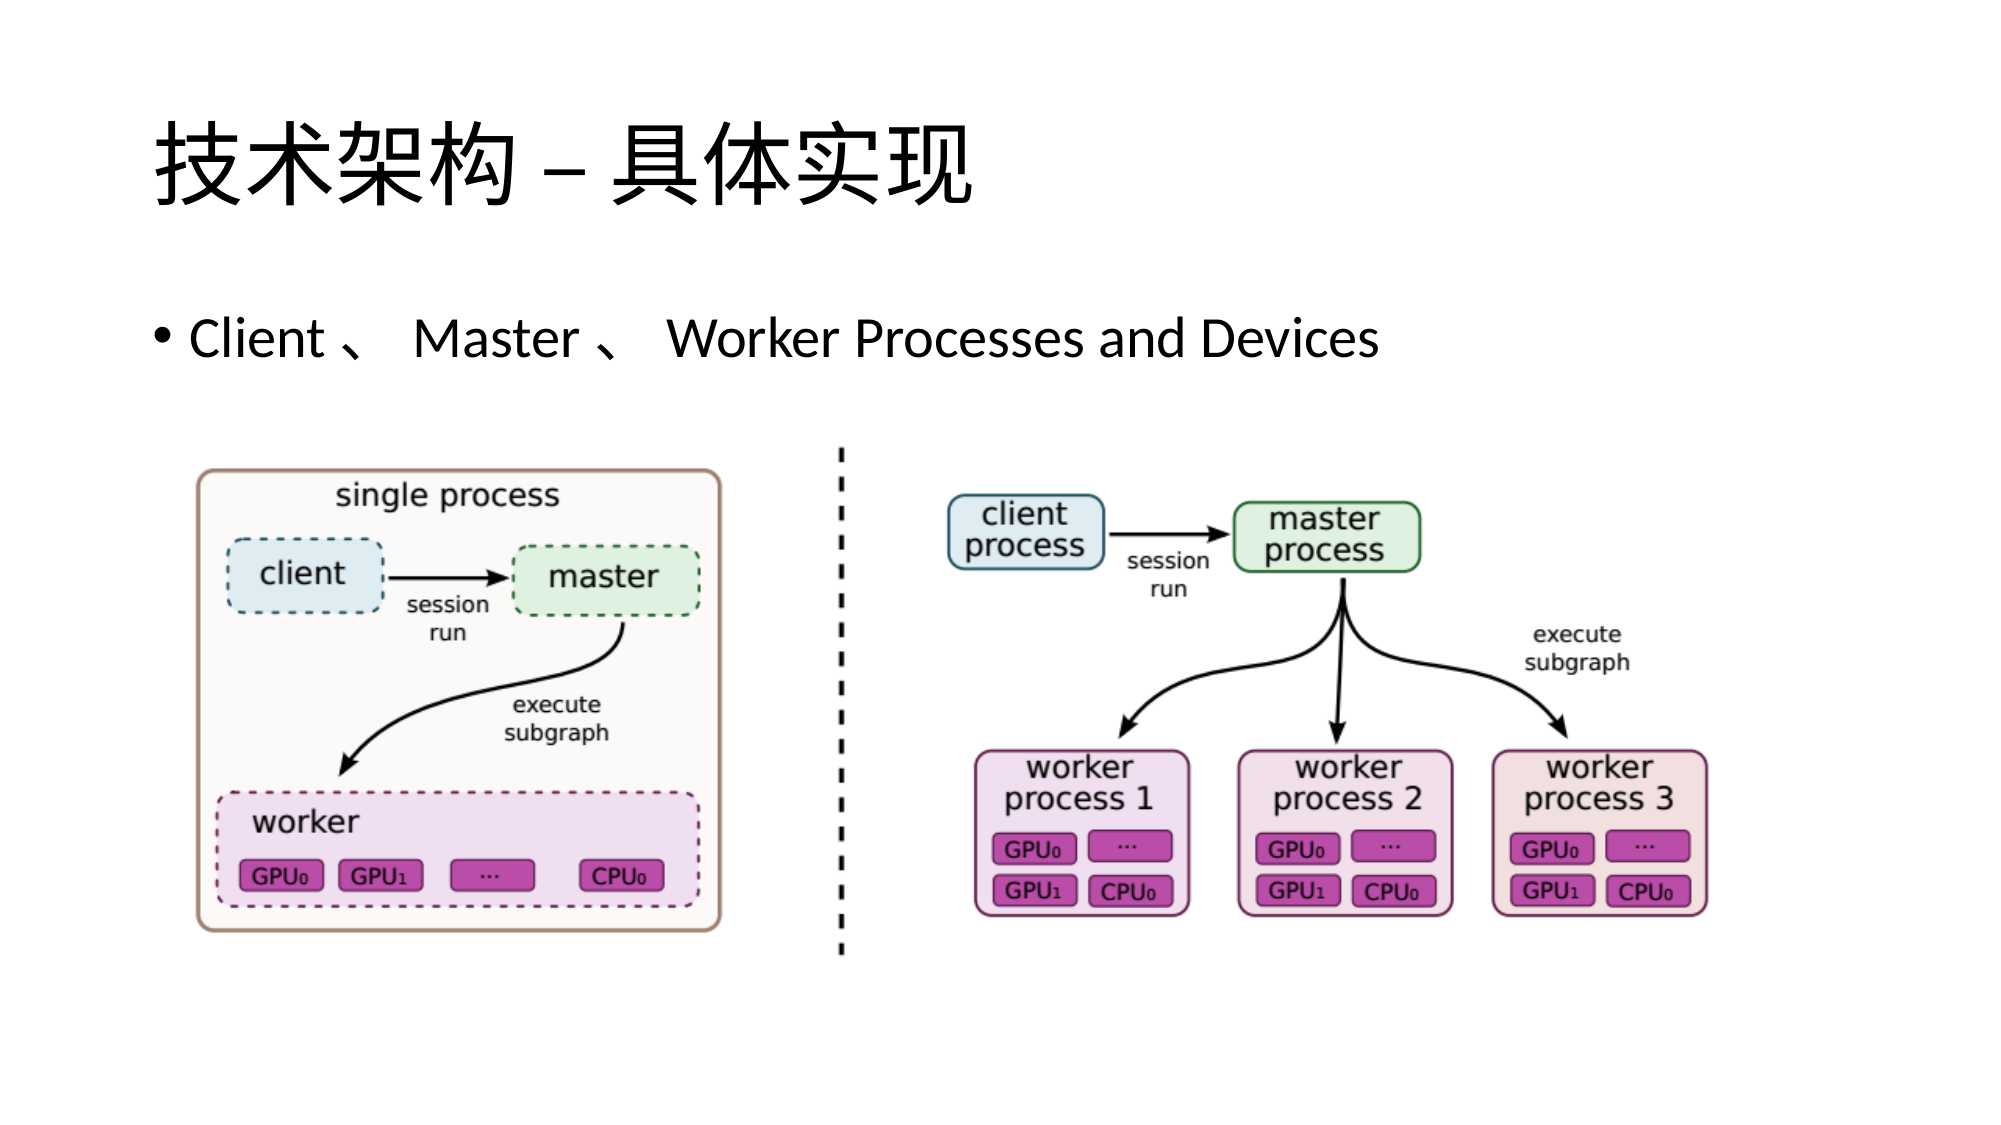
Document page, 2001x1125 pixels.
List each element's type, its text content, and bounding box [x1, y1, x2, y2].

title 技术架构 – 具体实现 [137, 59, 1863, 278]
picture [182, 428, 1726, 970]
list Client、Master、Worker Processes and Devices [137, 299, 1863, 1014]
